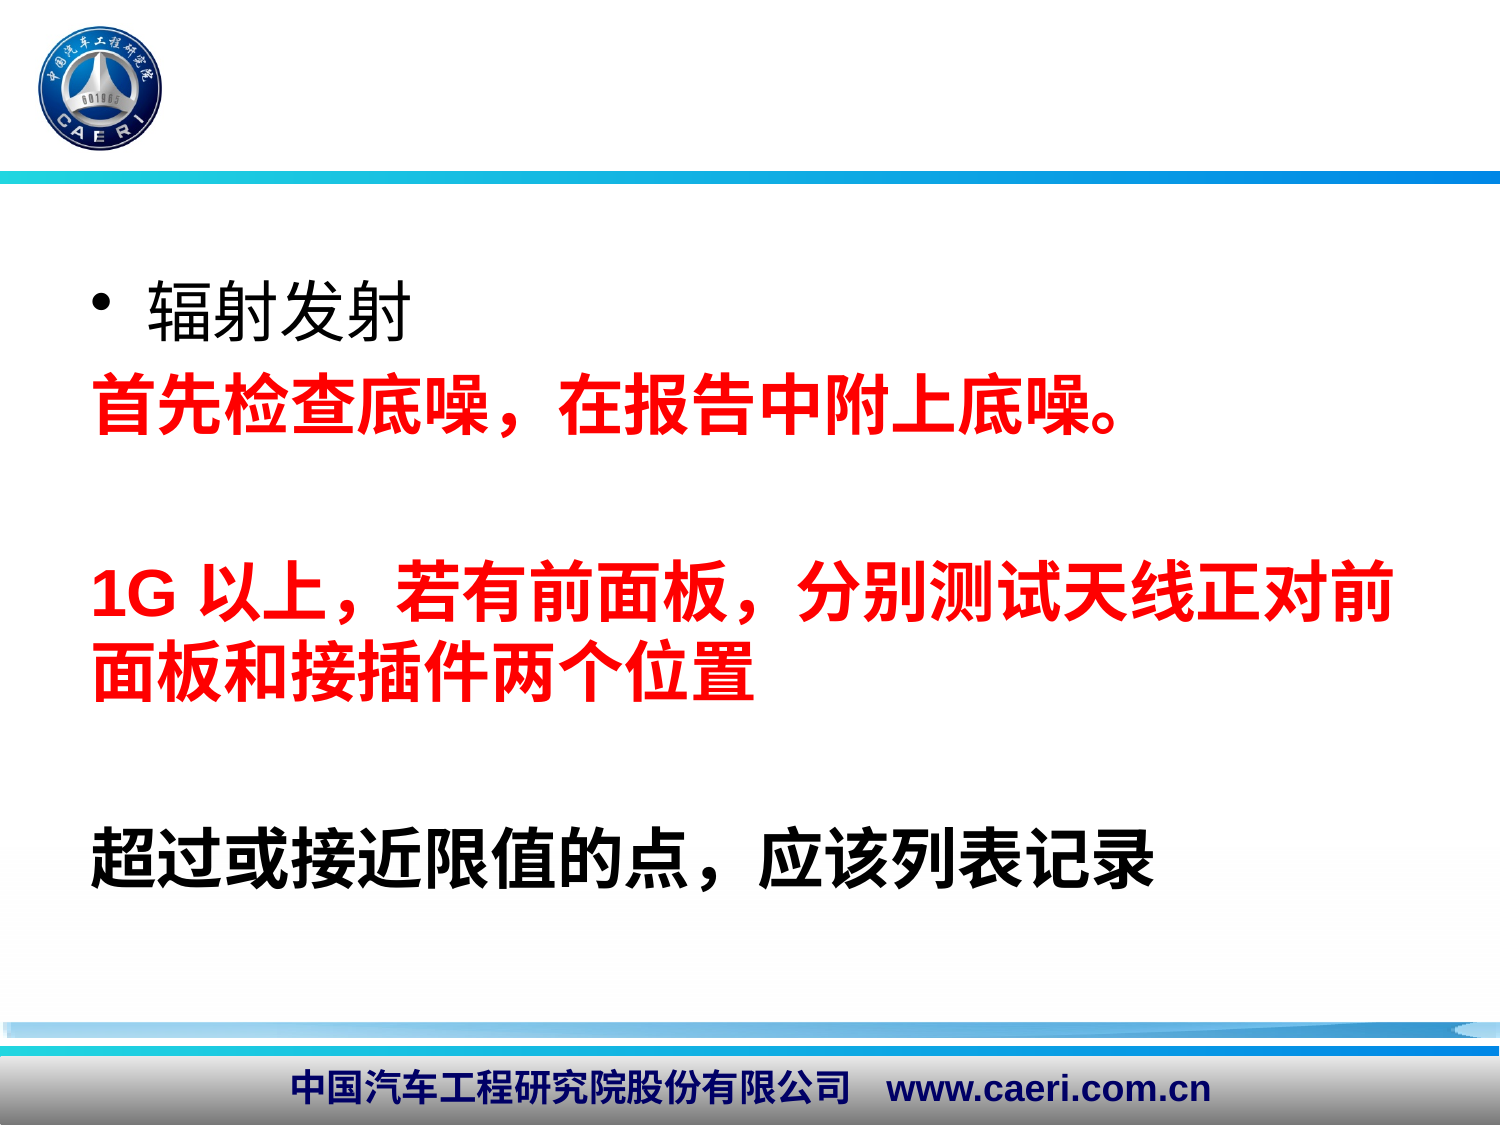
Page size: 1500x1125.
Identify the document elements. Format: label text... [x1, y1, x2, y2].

list 辐射发射 首先检查底噪，在报告中附上底噪。 1G以上，若有前面板，分别测试天线正对前面板和接插件两个位置 超过或接近限值的点，应该列表记录 [75, 262, 1425, 1005]
picture [0, 846, 1500, 1038]
picture [35, 23, 164, 153]
